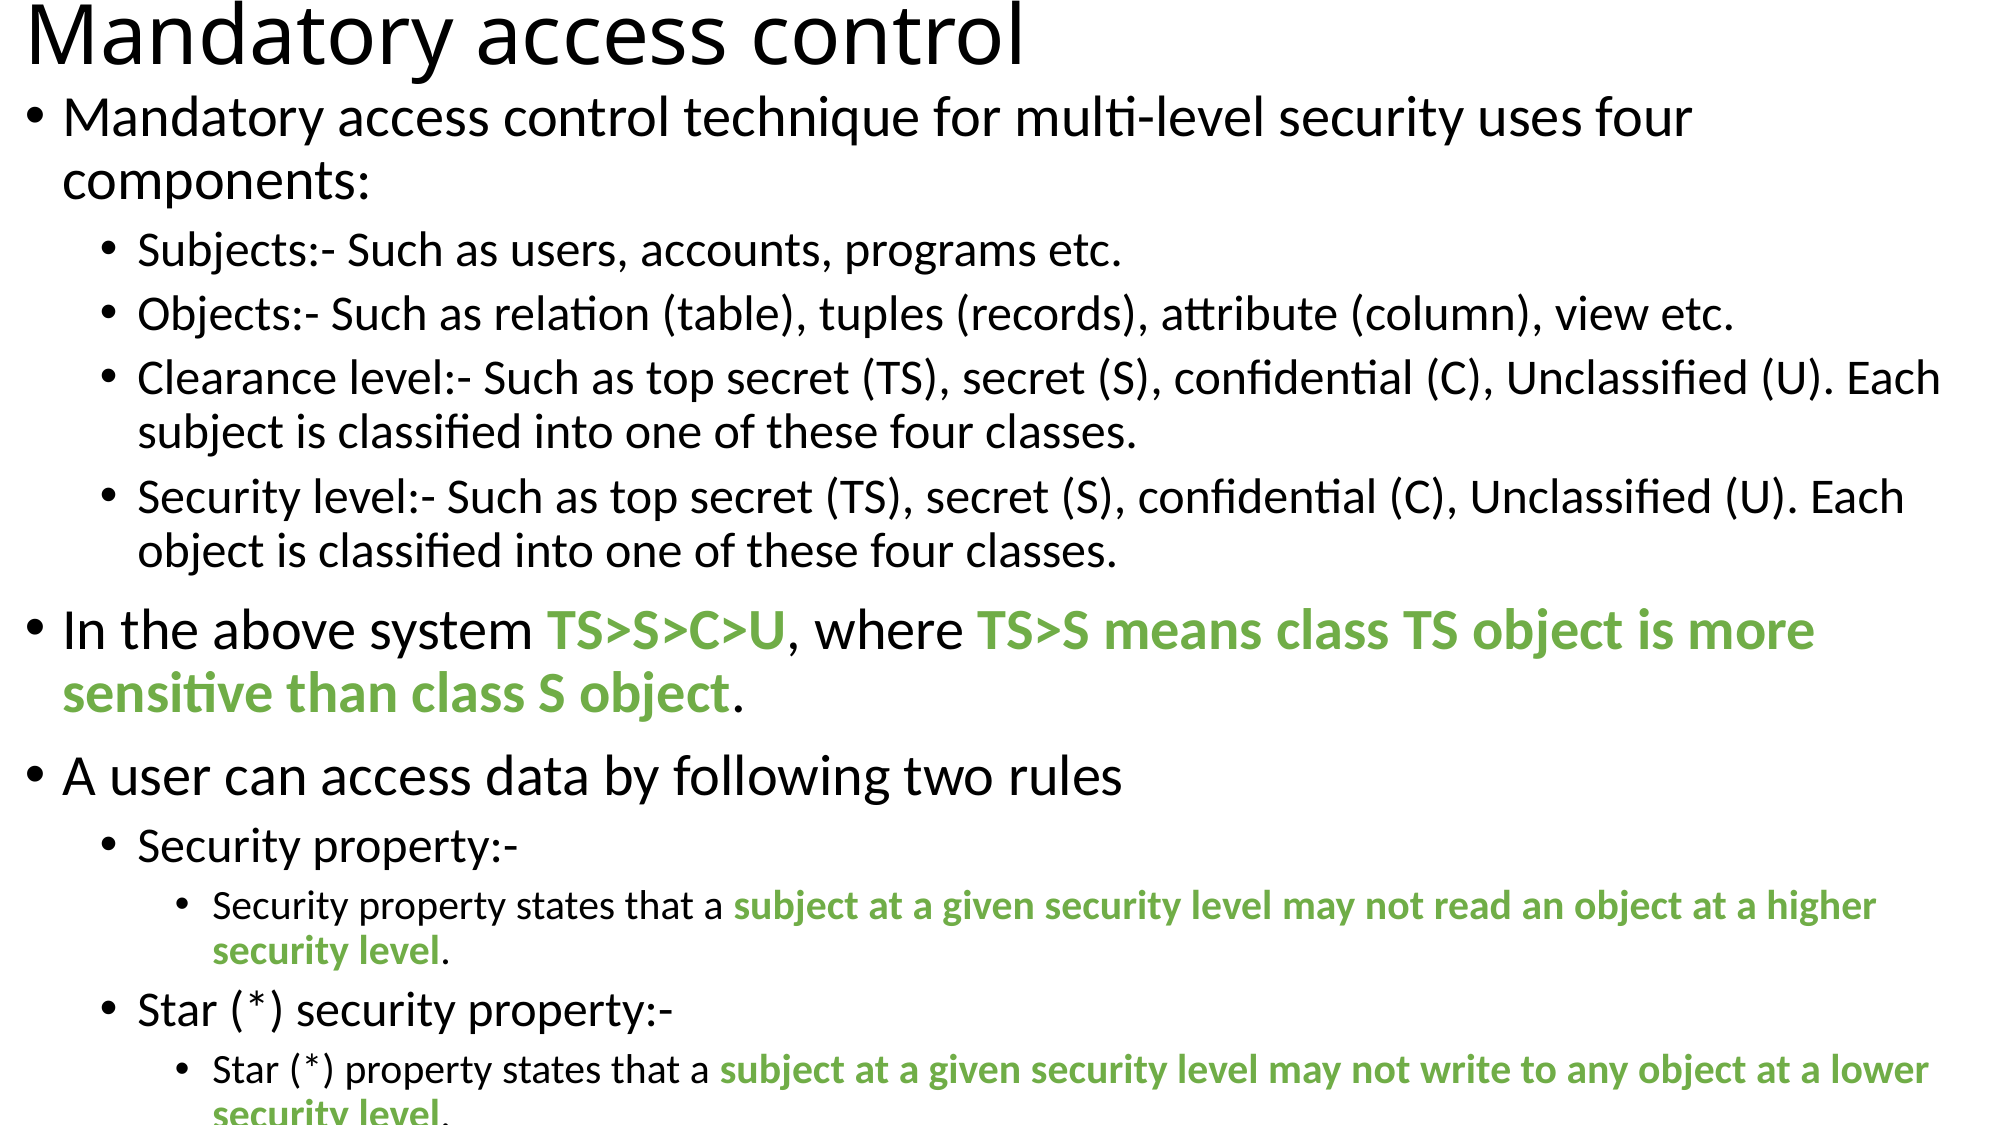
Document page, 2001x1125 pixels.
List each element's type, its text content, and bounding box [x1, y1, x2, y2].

text_box Mandatory access control technique for multi-level security uses four components: Subjects:- Such as users, accounts, programs etc. Objects:- Such as relation (table), tuples (records), attribute (column), view etc. Clearance level:- Such as top secret (TS), secret (S), confidential (C), Unclassified (U). Each subject is classified into one of these four classes. Security level:- Such as top secret (TS), secret (S), confidential (C), Unclassified (U). Each object is classified into one of these four classes. In the above system TS>S>C>U, where TS>S means class TS object is more sensitive than class S object. A user can access data by following two rules Security property:- Security property states that a subject at a given security level may not read an object at a higher security level. Star (*) security property:- Star (*) property states that a subject at a given security level may not write to any object at a lower security level. [10, 79, 2000, 997]
text_box Mandatory access control [10, 0, 2000, 79]
